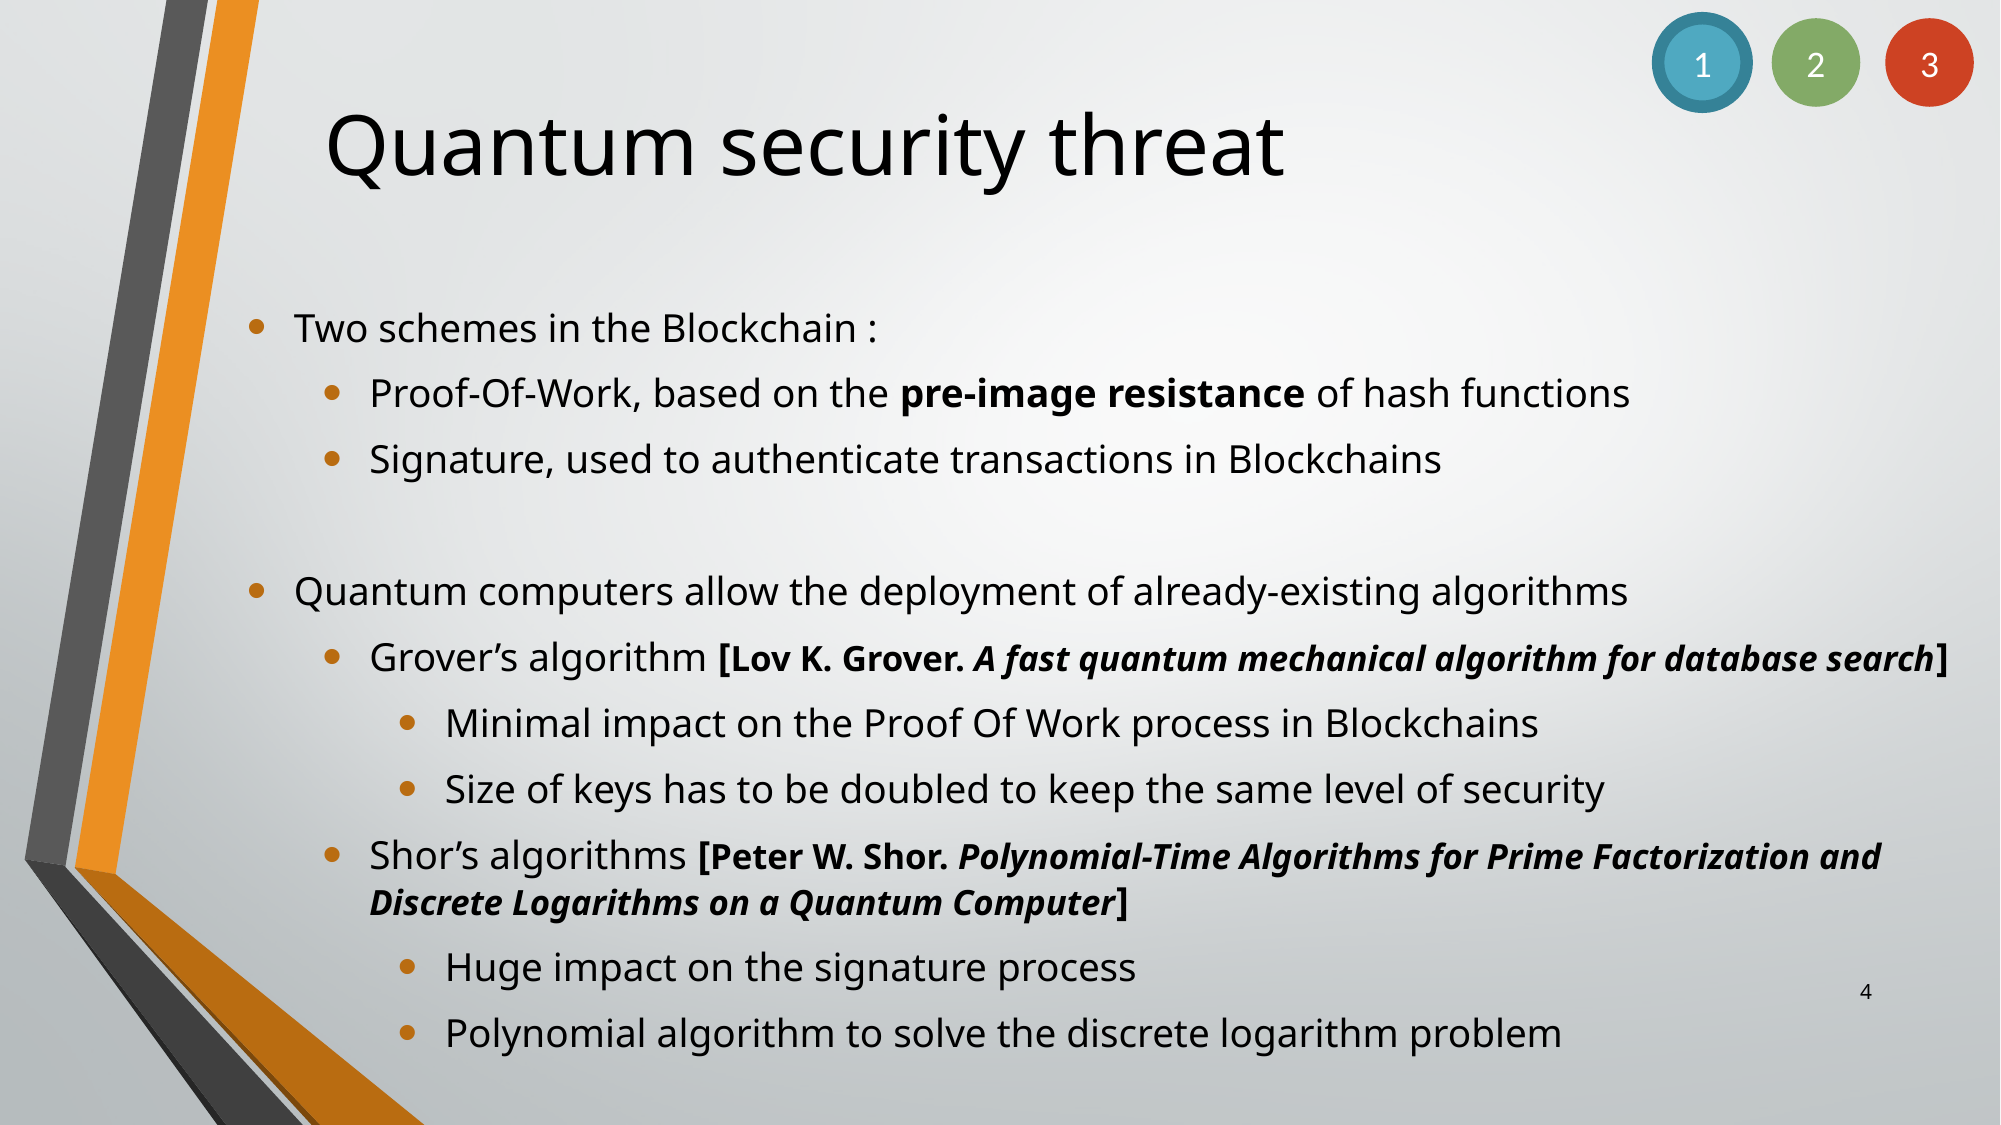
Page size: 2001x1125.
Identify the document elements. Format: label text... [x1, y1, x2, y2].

title Quantum security threat [309, 47, 1419, 237]
text_box 2 [1770, 16, 1862, 109]
list Two schemes in the Blockchain : Proof-Of-Work, based on the pre-image resistance of hash functions Signature, used to authenticate transactions in Blockchains Quantum computers allow the deployment of already-existing algorithms Grover’s algorithm [Lov K. Grover. A fast quantum mechanical algorithm for database search] Minimal impact on the Proof Of Work process in Blockchains Size of keys has to be doubled to keep the same level of security Shor’s algorithms [Peter W. Shor. Polynomial-Time Algorithms for Prime Factorization and Discrete Logarithms on a Quantum Computer] Huge impact on the signature process Polynomial algorithm to solve the discrete logarithm problem [231, 295, 1984, 1073]
text_box 1 [1656, 16, 1748, 109]
slide_number 4 [1796, 962, 1887, 1023]
text_box 3 [1883, 16, 1976, 109]
